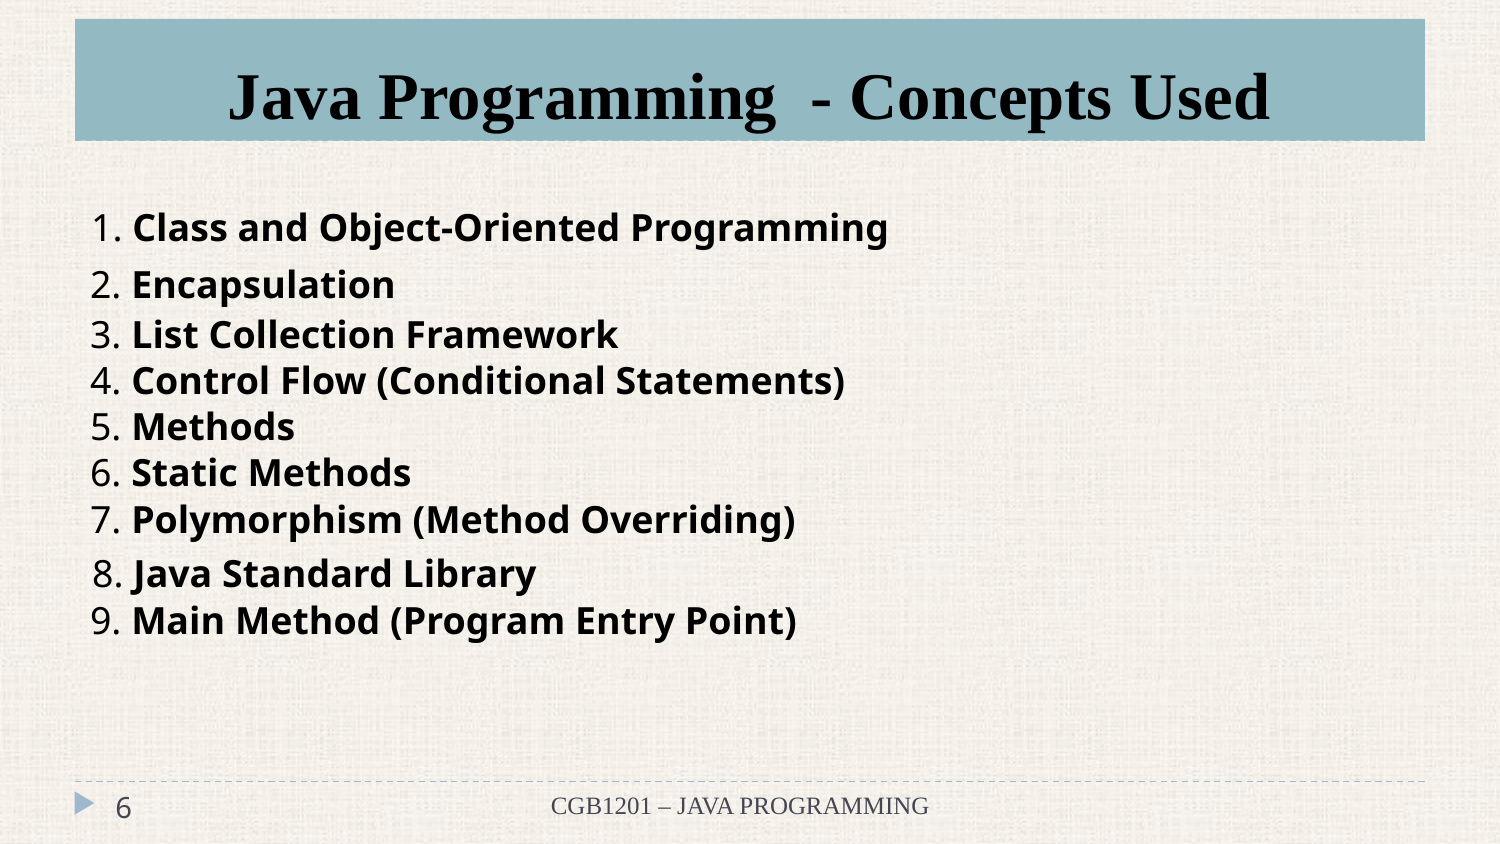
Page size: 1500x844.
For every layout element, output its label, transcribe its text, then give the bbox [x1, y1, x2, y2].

text_box 1. Class and Object-Oriented Programming [75, 196, 976, 257]
text_box 8. Java Standard Library [77, 542, 827, 603]
text_box 9. Main Method (Program Entry Point) [74, 589, 825, 650]
footer CGB1201 – JAVA PROGRAMMING [412, 782, 1075, 844]
text_box 3. List Collection Framework [74, 303, 825, 364]
title Java Programming - Concepts Used [75, 18, 1425, 141]
text_box 5. Methods [74, 395, 825, 441]
slide_number ‹#› [100, 782, 426, 827]
text_box 6. Static Methods [74, 441, 825, 488]
text_box 4. Control Flow (Conditional Statements) [75, 349, 1000, 410]
text_box 2. Encapsulation [74, 253, 825, 303]
text_box 7. Polymorphism (Method Overriding) [74, 488, 825, 549]
